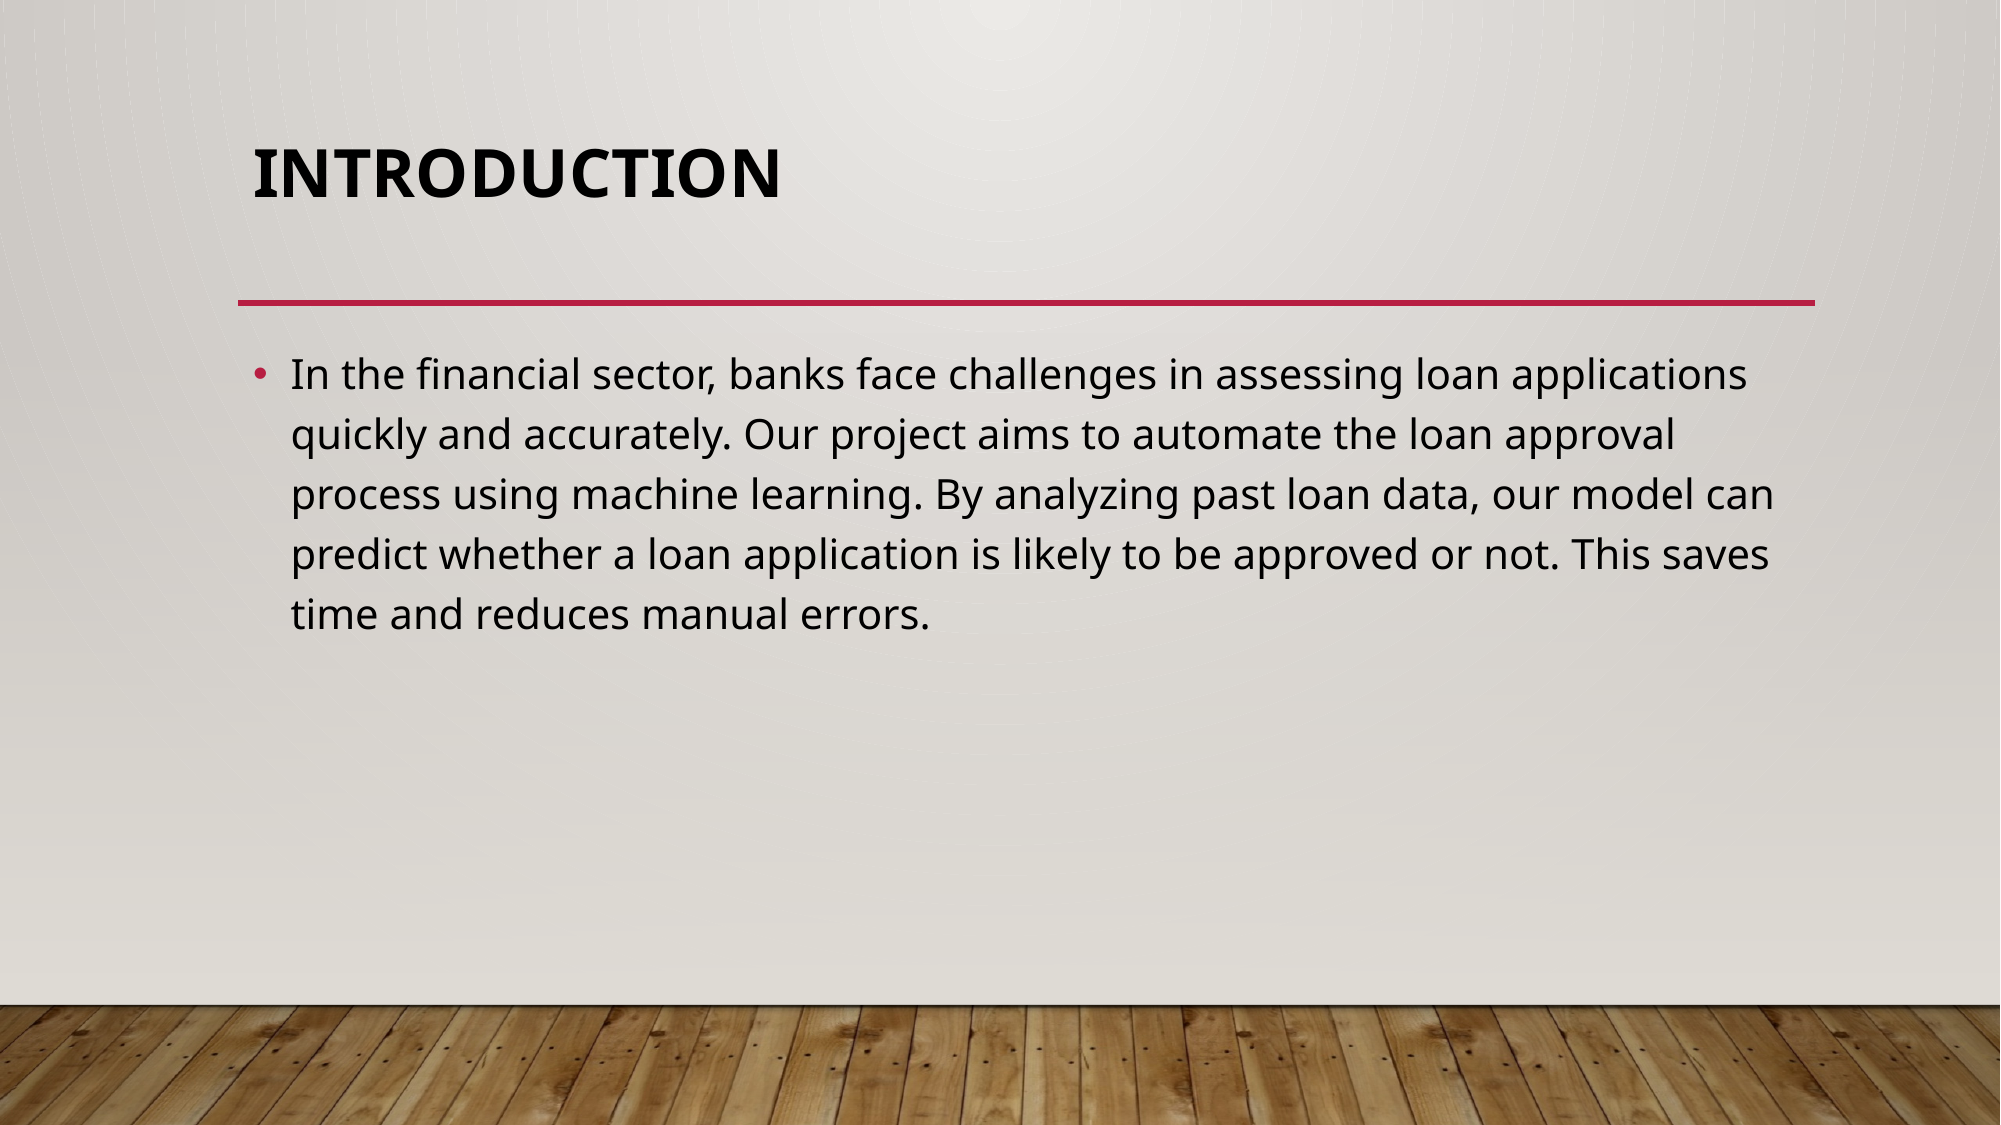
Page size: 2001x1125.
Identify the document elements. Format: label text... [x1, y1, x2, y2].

title Introduction [238, 131, 1814, 305]
picture [0, 1005, 2000, 1125]
list In the financial sector, banks face challenges in assessing loan applications quickly and accurately. Our project aims to automate the loan approval process using machine learning. By analyzing past loan data, our model can predict whether a loan application is likely to be approved or not. This saves time and reduces manual errors. [238, 330, 1814, 897]
